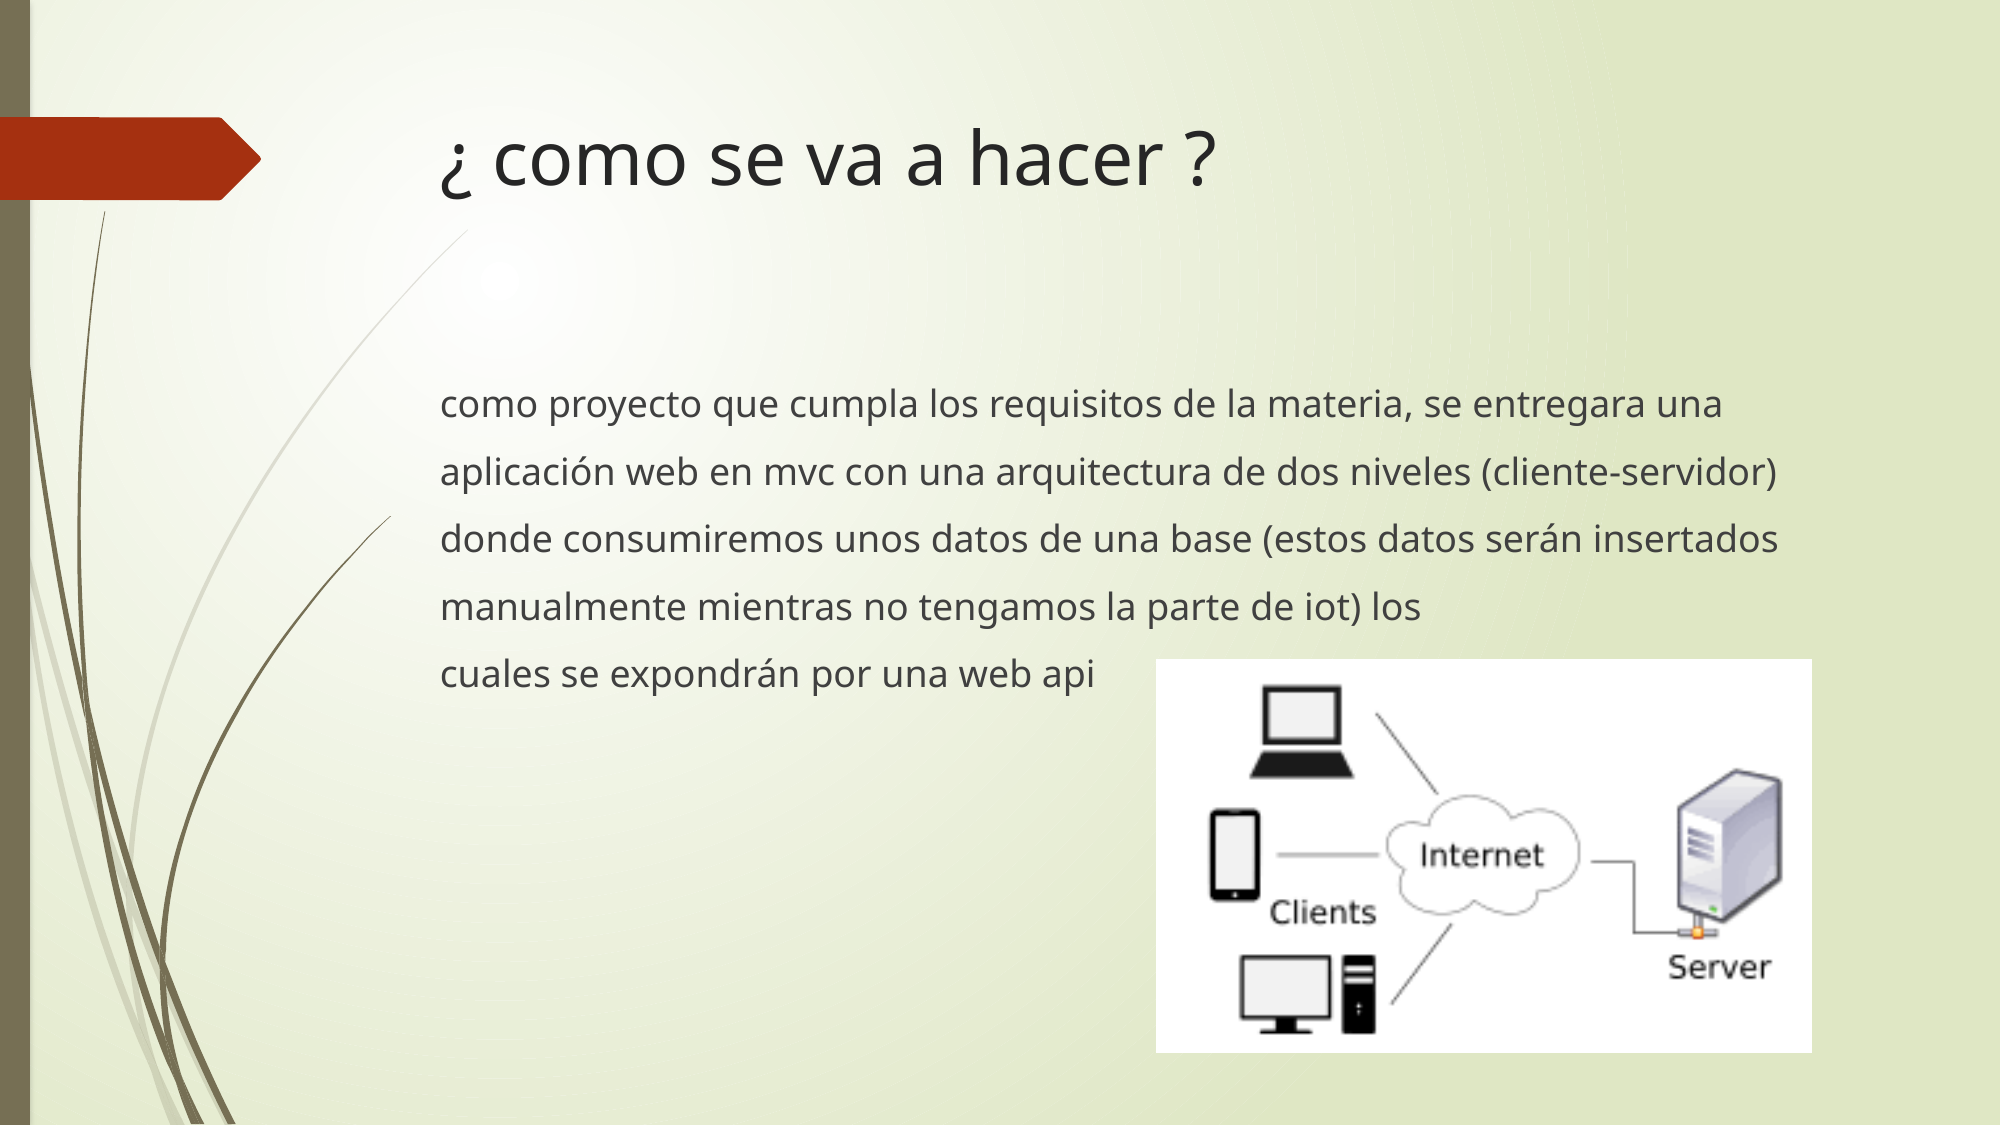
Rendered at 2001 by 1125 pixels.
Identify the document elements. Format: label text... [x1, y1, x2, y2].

title ¿ como se va a hacer ? [425, 102, 1888, 313]
picture [1155, 659, 1812, 1054]
list como proyecto que cumpla los requisitos de la materia, se entregara una aplicación web en mvc con una arquitectura de dos niveles (cliente-servidor) donde consumiremos unos datos de una base (estos datos serán insertados manualmente mientras no tengamos la parte de iot) los cuales se expondrán por una web api [424, 350, 1888, 970]
